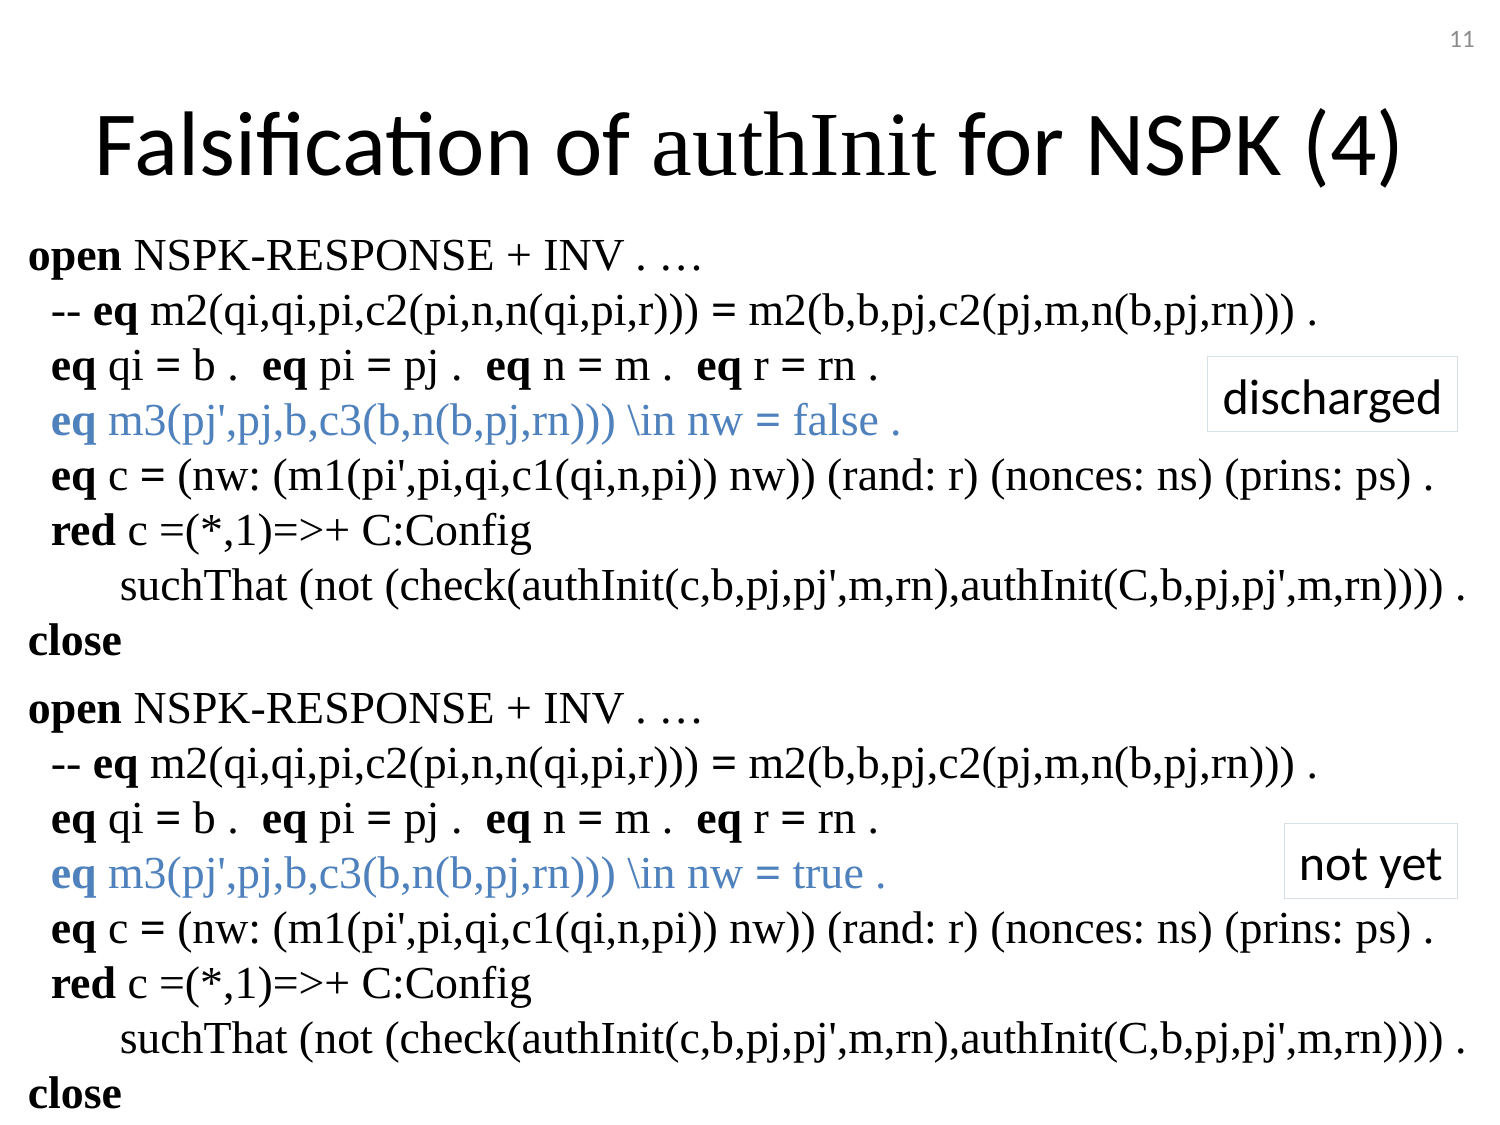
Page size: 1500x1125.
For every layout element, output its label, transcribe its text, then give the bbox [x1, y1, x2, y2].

slide_number 11 [1139, 7, 1490, 68]
text_box not yet [1284, 823, 1458, 899]
text_box open NSPK-RESPONSE + INV . … -- eq m2(qi,qi,pi,c2(pi,n,n(qi,pi,r))) = m2(b,b,pj,c2(pj,m,n(b,pj,rn))) . eq qi = b . eq pi = pj . eq n = m . eq r = rn . eq m3(pj',pj,b,c3(b,n(b,pj,rn))) \in nw = false . eq c = (nw: (m1(pi',pi,qi,c1(qi,n,pi)) nw)) (rand: r) (nonces: ns) (prins: ps) . red c =(*,1)=>+ C:Config suchThat (not (check(authInit(c,b,pj,pj',m,rn),authInit(C,b,pj,pj',m,rn)))) . close [13, 217, 1483, 669]
text_box discharged [1207, 356, 1458, 432]
text_box open NSPK-RESPONSE + INV . … -- eq m2(qi,qi,pi,c2(pi,n,n(qi,pi,r))) = m2(b,b,pj,c2(pj,m,n(b,pj,rn))) . eq qi = b . eq pi = pj . eq n = m . eq r = rn . eq m3(pj',pj,b,c3(b,n(b,pj,rn))) \in nw = true . eq c = (nw: (m1(pi',pi,qi,c1(qi,n,pi)) nw)) (rand: r) (nonces: ns) (prins: ps) . red c =(*,1)=>+ C:Config suchThat (not (check(authInit(c,b,pj,pj',m,rn),authInit(C,b,pj,pj',m,rn)))) . close [13, 669, 1483, 1125]
title Falsification of authInit for NSPK (4) [75, 45, 1425, 217]
